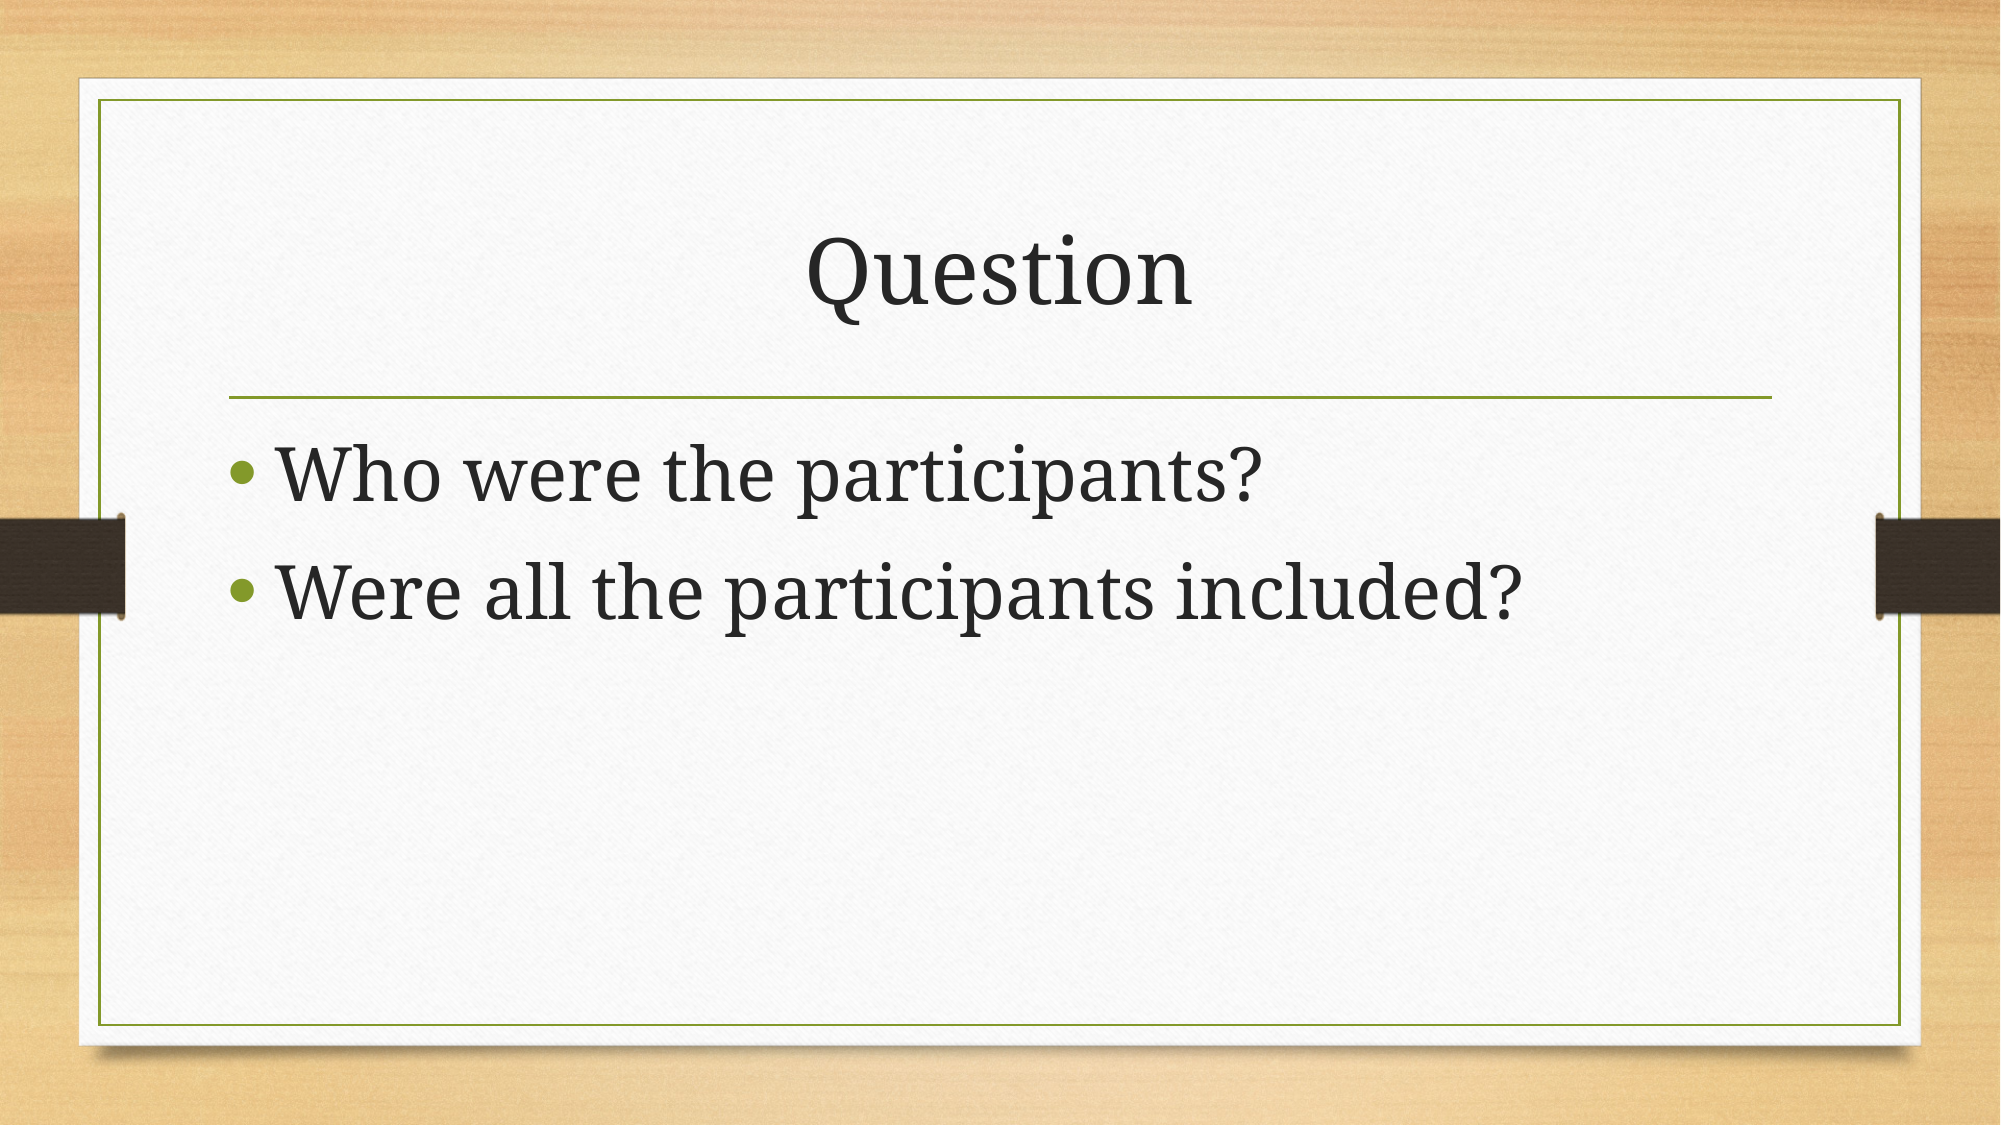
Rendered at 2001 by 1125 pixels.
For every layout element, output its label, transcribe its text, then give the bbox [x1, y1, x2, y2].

list Who were the participants? Were all the participants included? [212, 419, 1788, 964]
title Question [212, 161, 1788, 375]
picture [0, 0, 2001, 1125]
